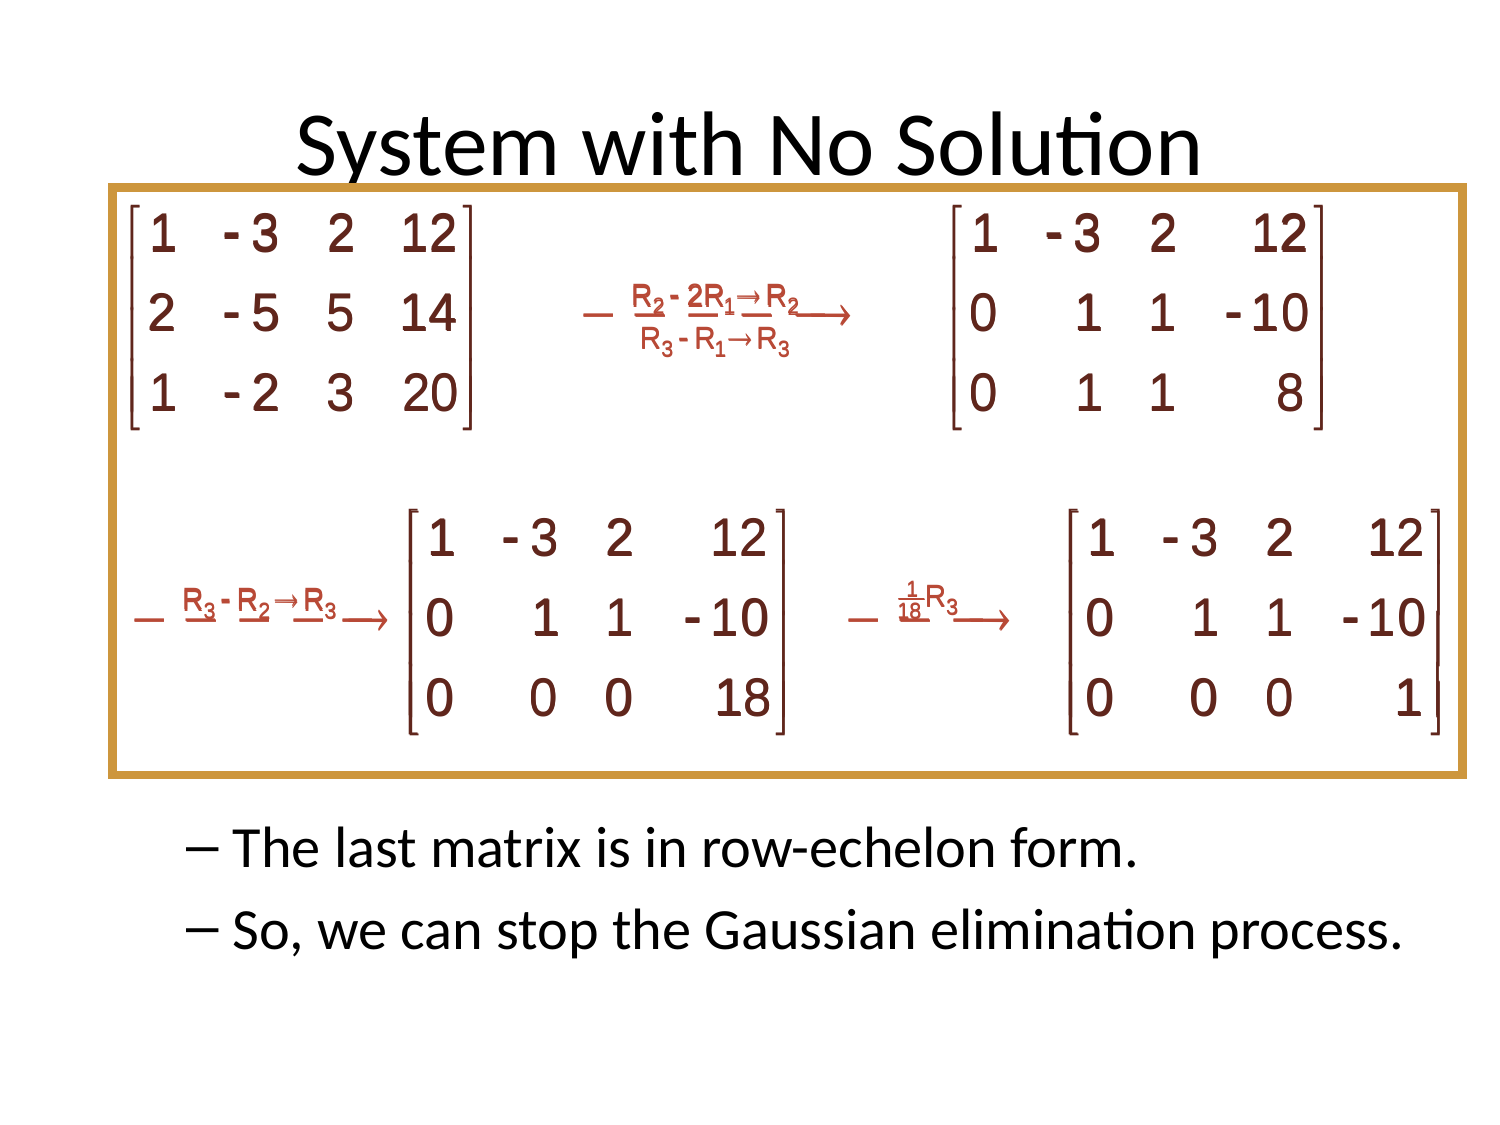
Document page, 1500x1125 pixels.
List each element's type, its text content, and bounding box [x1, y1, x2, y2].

list The last matrix is in row-echelon form. So, we can stop the Gaussian elimination process. [96, 801, 1484, 1052]
title System with No Solution [75, 45, 1425, 233]
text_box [112, 187, 1463, 776]
